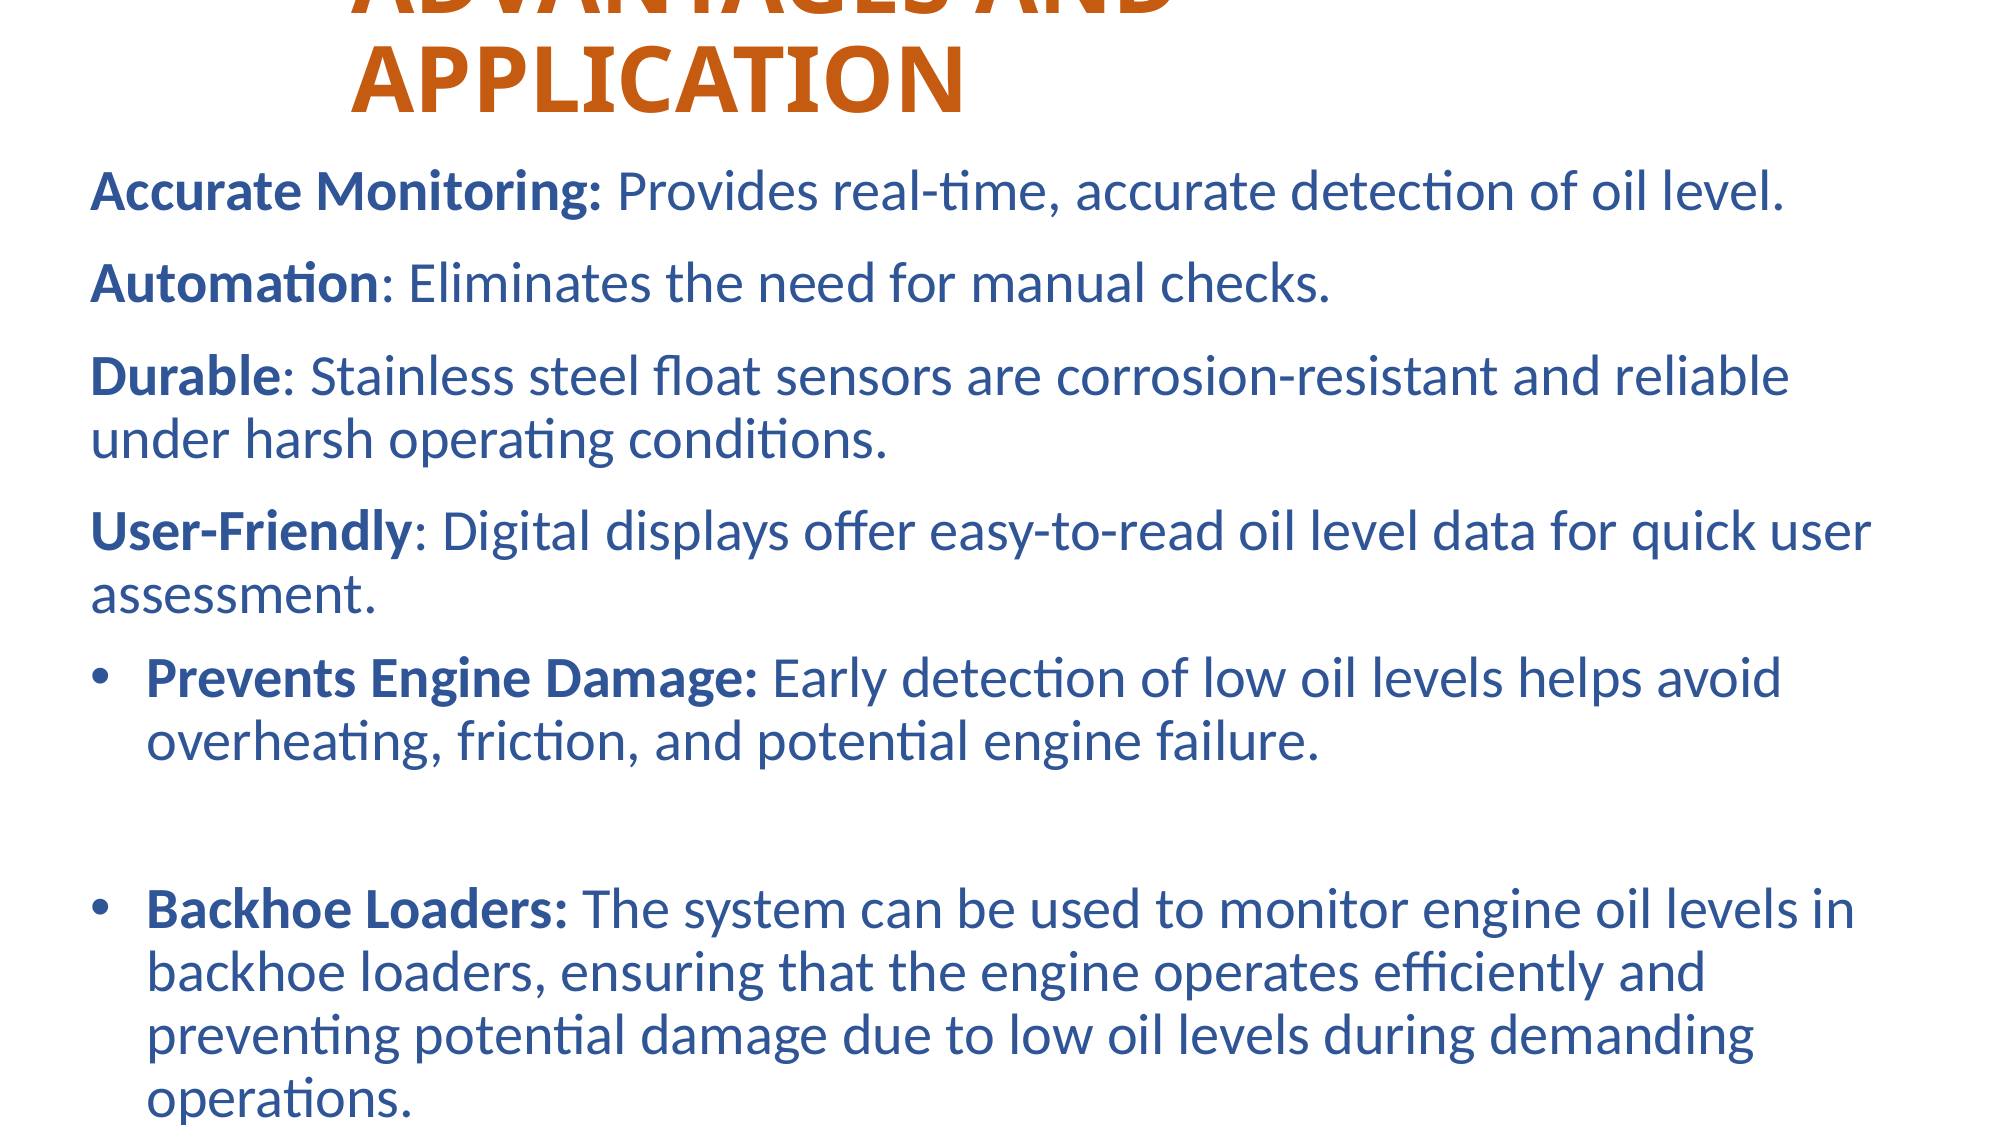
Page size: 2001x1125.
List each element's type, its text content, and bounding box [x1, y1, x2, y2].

list Accurate Monitoring: Provides real-time, accurate detection of oil level. Automation: Eliminates the need for manual checks. Durable: Stainless steel float sensors are corrosion-resistant and reliable under harsh operating conditions. User-Friendly: Digital displays offer easy-to-read oil level data for quick user assessment. Prevents Engine Damage: Early detection of low oil levels helps avoid overheating, friction, and potential engine failure. Backhoe Loaders: The system can be used to monitor engine oil levels in backhoe loaders, ensuring that the engine operates efficiently and preventing potential damage due to low oil levels during demanding operations. [75, 152, 1925, 1125]
title ADVANTAGES AND APPLICATION [336, 0, 1664, 140]
